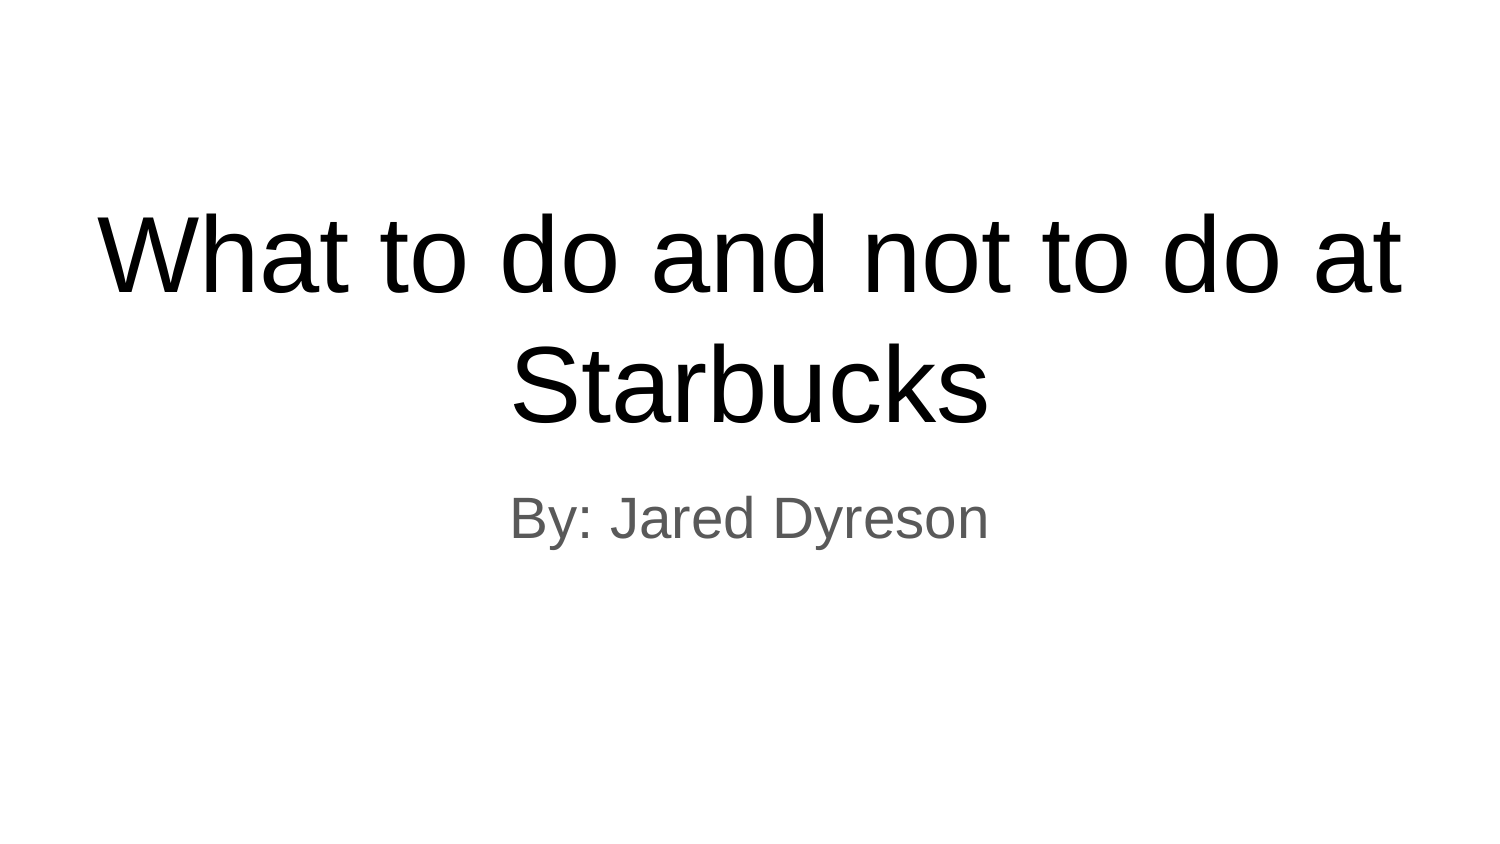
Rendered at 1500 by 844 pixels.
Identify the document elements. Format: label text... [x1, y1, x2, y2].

subtitle By: Jared Dyreson [51, 464, 1449, 595]
title What to do and not to do at Starbucks [51, 122, 1449, 459]
